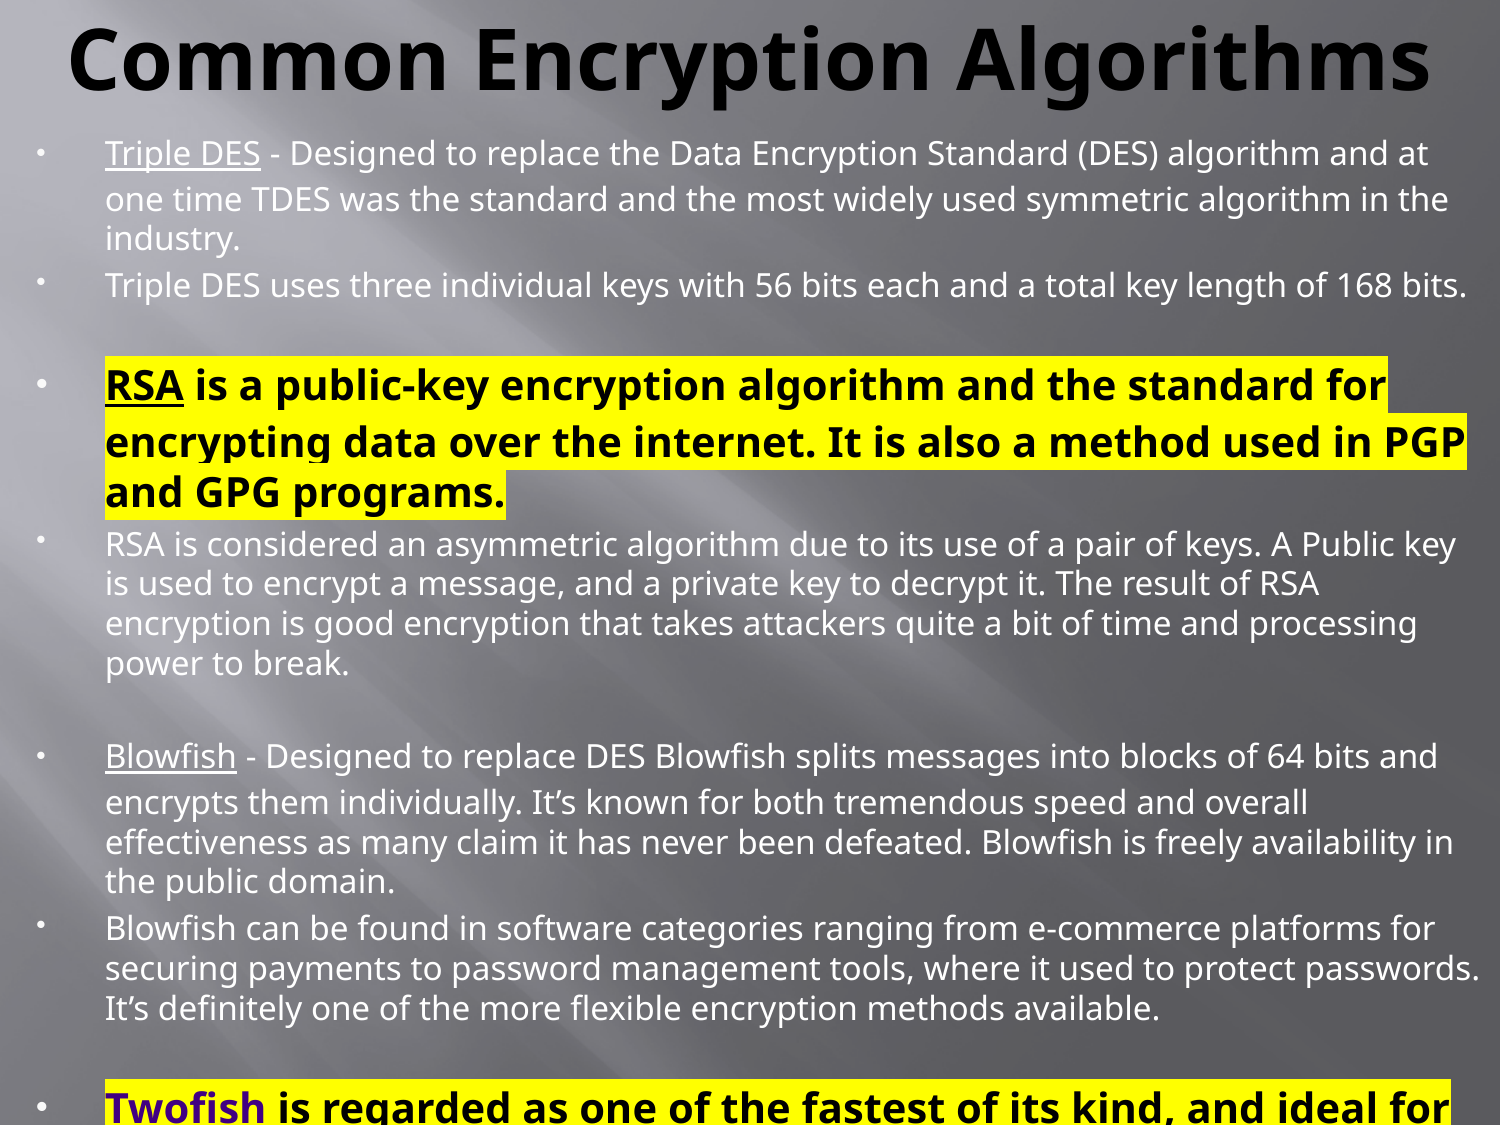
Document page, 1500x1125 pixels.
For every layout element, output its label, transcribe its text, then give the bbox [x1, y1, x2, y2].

list Triple DES - Designed to replace the Data Encryption Standard (DES) algorithm and at one time TDES was the standard and the most widely used symmetric algorithm in the industry. Triple DES uses three individual keys with 56 bits each and a total key length of 168 bits. RSA is a public-key encryption algorithm and the standard for encrypting data over the internet. It is also a method used in PGP and GPG programs. RSA is considered an asymmetric algorithm due to its use of a pair of keys. A Public key is used to encrypt a message, and a private key to decrypt it. The result of RSA encryption is good encryption that takes attackers quite a bit of time and processing power to break. Blowfish - Designed to replace DES Blowfish splits messages into blocks of 64 bits and encrypts them individually. It’s known for both tremendous speed and overall effectiveness as many claim it has never been defeated. Blowfish is freely availability in the public domain. Blowfish can be found in software categories ranging from e-commerce platforms for securing payments to password management tools, where it used to protect passwords. It’s definitely one of the more flexible encryption methods available. Twofish is regarded as one of the fastest of its kind, and ideal for use in both hardware and software environments. Like Blowfish, Twofish is freely available to anyone who wants to use it. [0, 125, 1500, 1050]
title Common Encryption Algorithms [0, 0, 1500, 125]
